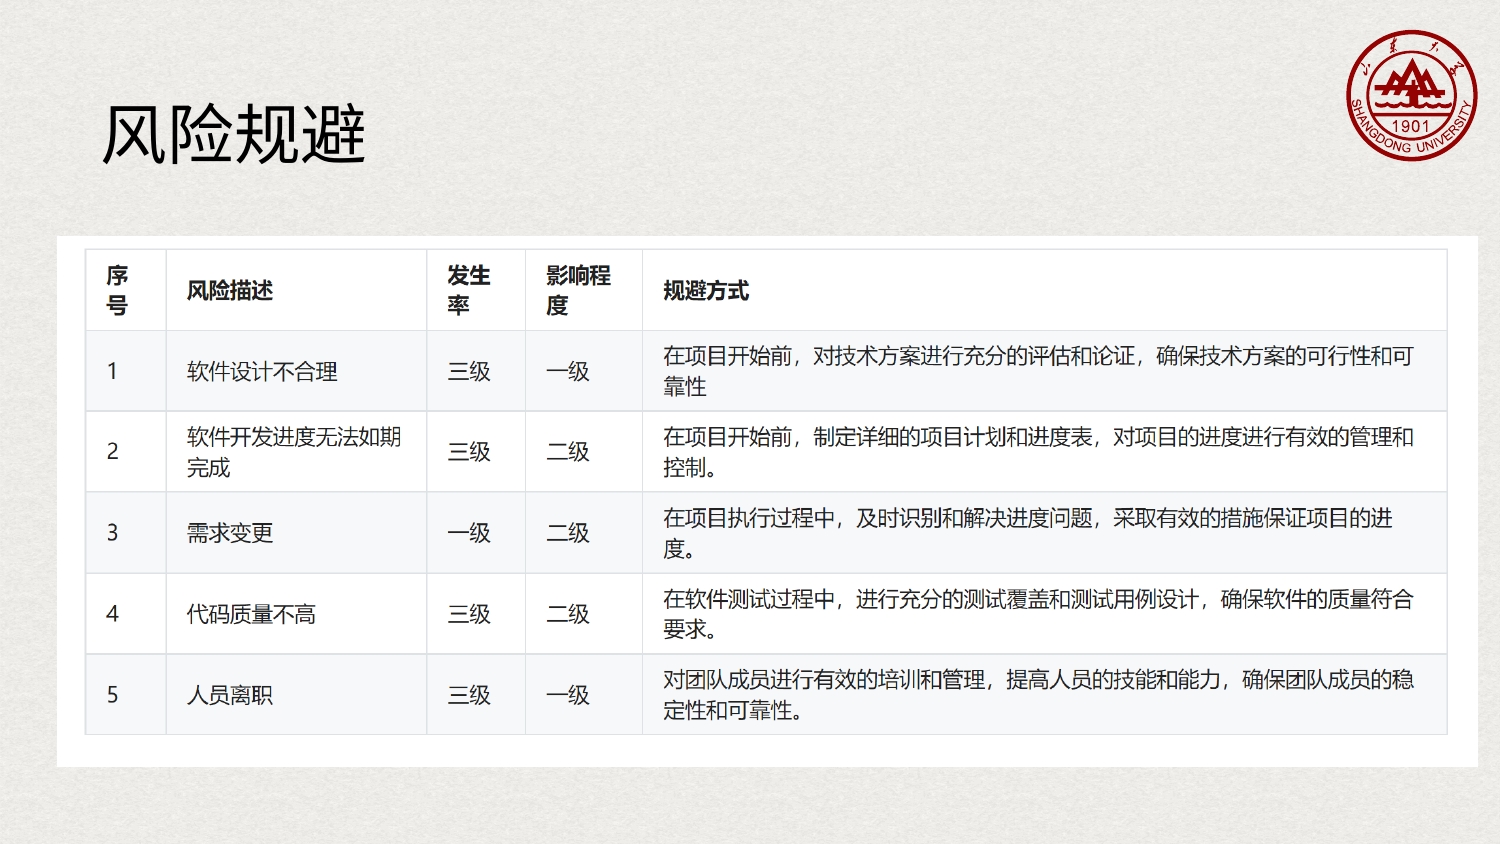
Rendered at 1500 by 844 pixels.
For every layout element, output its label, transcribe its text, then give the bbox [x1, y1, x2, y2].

picture [0, 0, 1500, 844]
text_box 风险规避 [86, 85, 415, 180]
